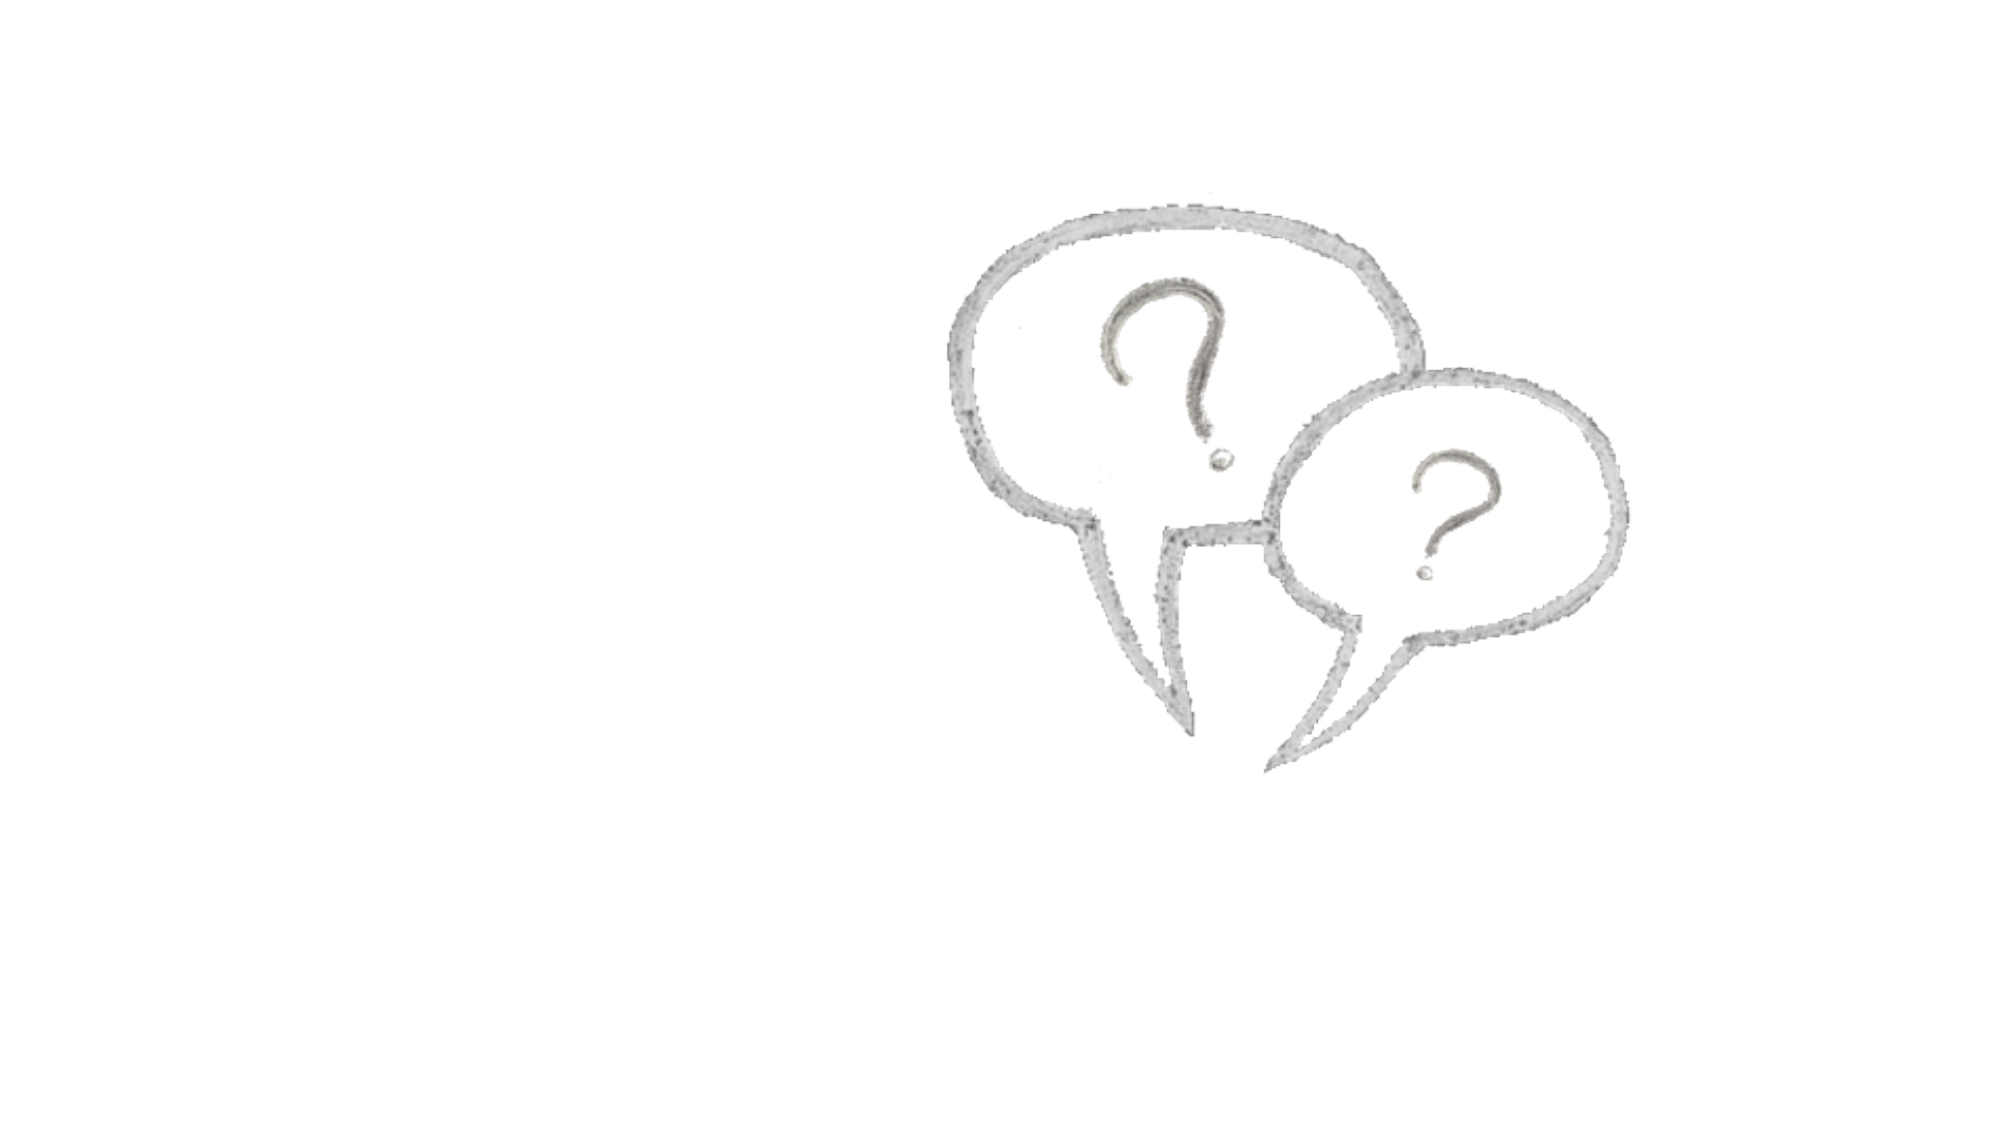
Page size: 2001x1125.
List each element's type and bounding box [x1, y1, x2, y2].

picture [787, 159, 1754, 805]
